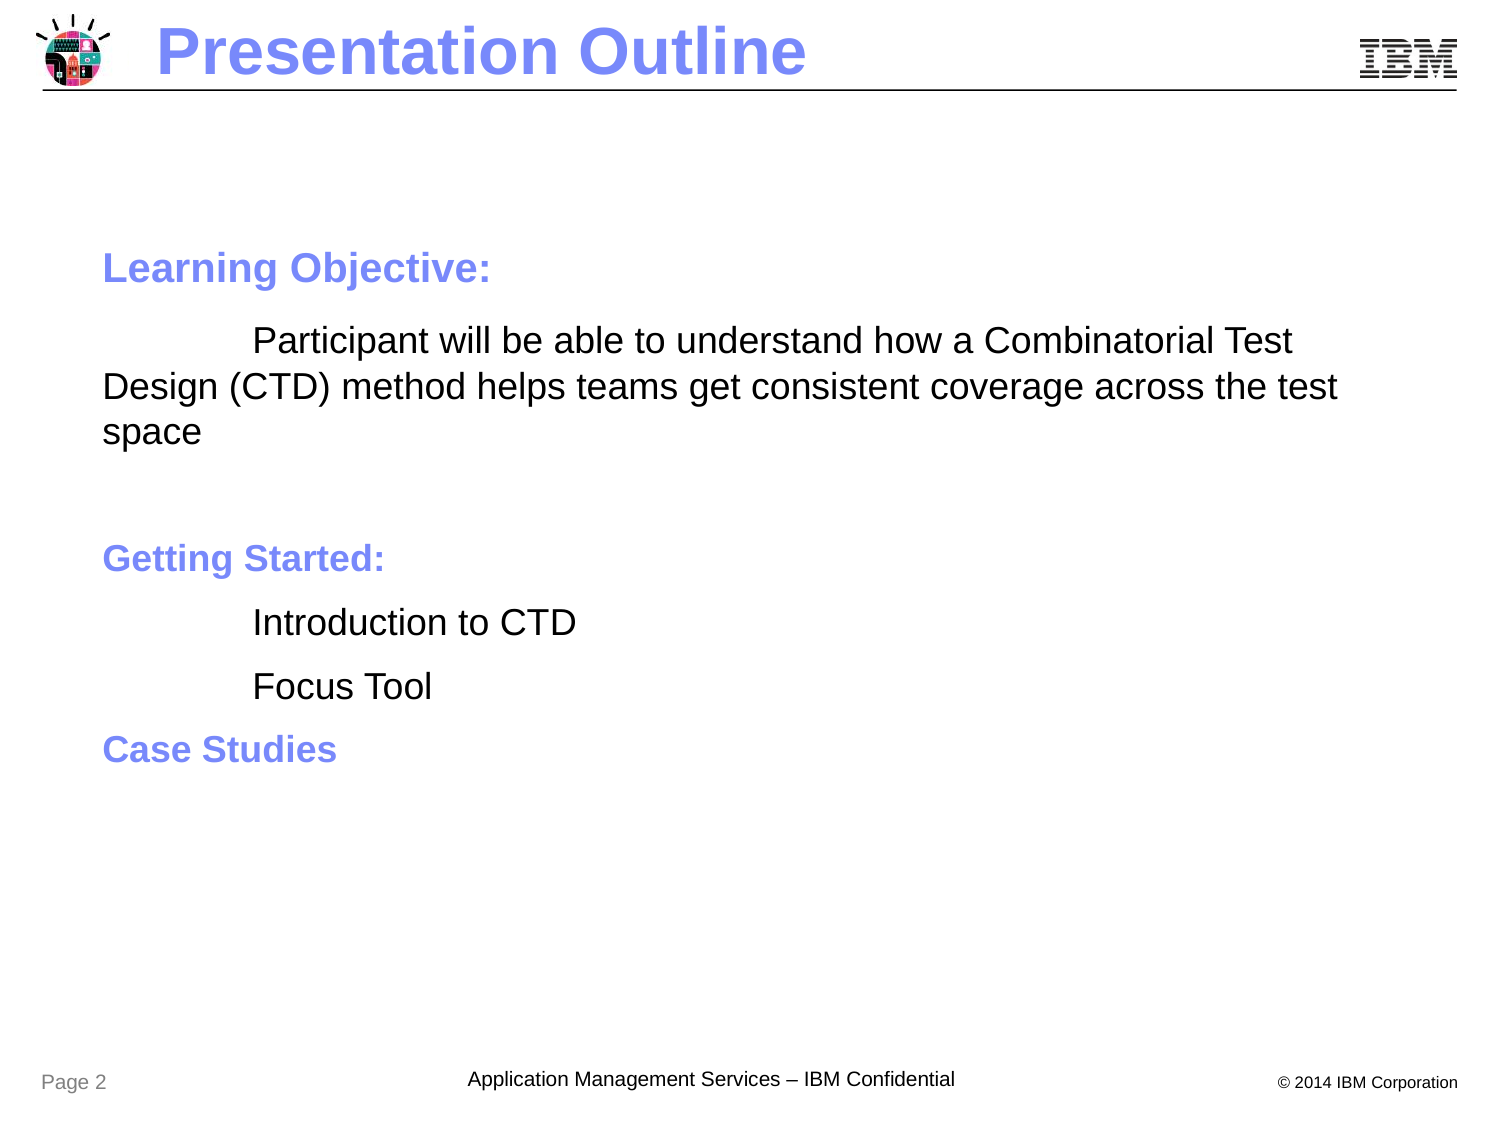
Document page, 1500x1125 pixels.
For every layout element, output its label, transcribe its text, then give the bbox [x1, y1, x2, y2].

picture [36, 14, 141, 86]
title Presentation Outline [141, 0, 1281, 97]
picture [1360, 39, 1457, 78]
text_box Learning Objective: Participant will be able to understand how a Combinatorial Test Design (CTD) method helps teams get consistent coverage across the test space Getting Started: Introduction to CTD Focus Tool Case Studies [87, 233, 1365, 849]
